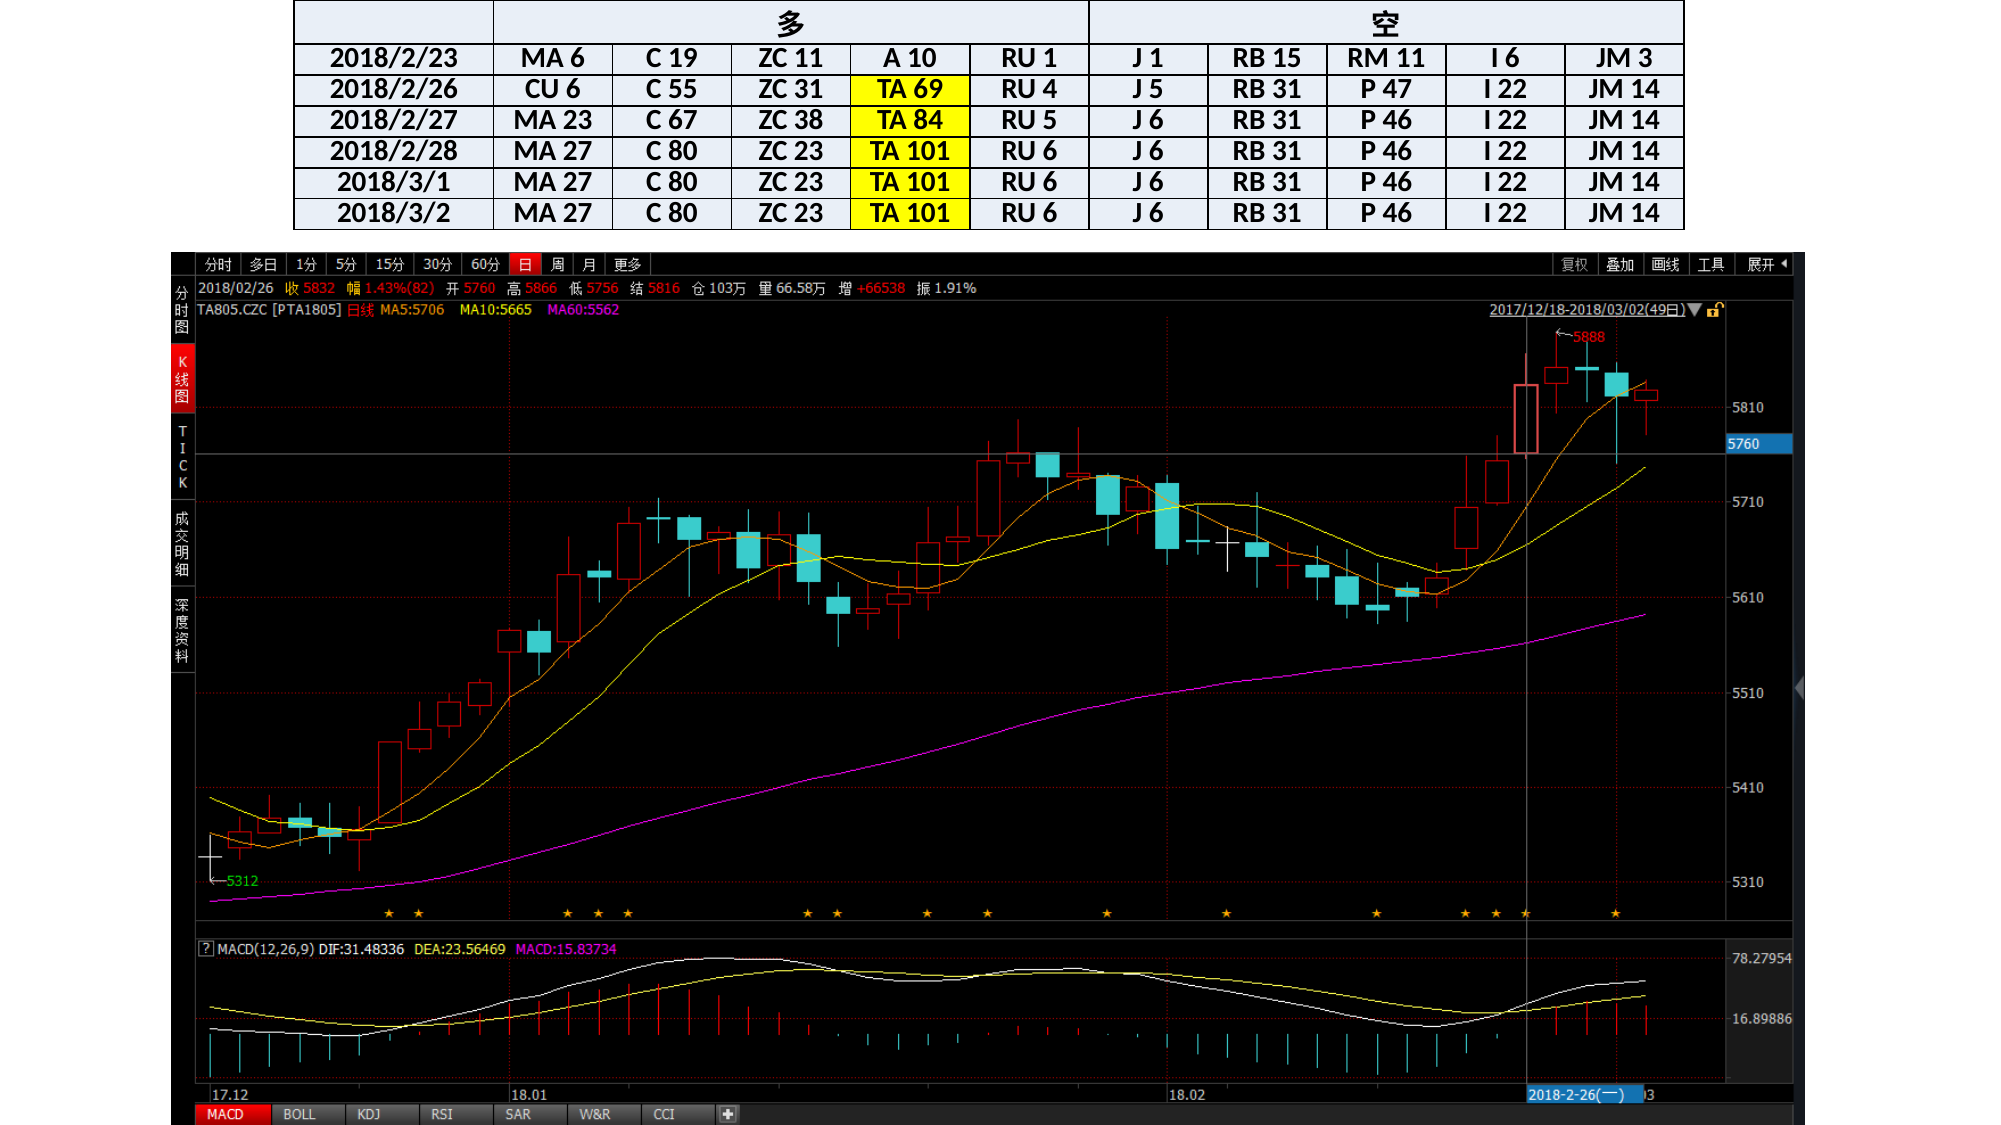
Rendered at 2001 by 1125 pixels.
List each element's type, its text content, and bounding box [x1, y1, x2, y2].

table_cell TA 101 [851, 199, 969, 229]
table_cell JM 14 [1566, 76, 1683, 105]
table_cell RB 31 [1209, 169, 1326, 198]
table_cell JM 14 [1566, 199, 1683, 229]
table_cell TA 84 [851, 107, 969, 136]
table_cell CU 6 [494, 76, 612, 105]
table_cell RU 1 [971, 45, 1088, 74]
table_cell RB 31 [1209, 76, 1326, 105]
table_cell RU 5 [971, 107, 1088, 136]
table_cell MA 6 [494, 45, 612, 74]
table_cell JM 14 [1566, 138, 1683, 167]
table_cell ZC 31 [732, 76, 850, 105]
table_cell C 55 [613, 76, 731, 105]
table_cell TA 101 [851, 138, 969, 167]
picture [171, 252, 1805, 1125]
table_cell TA 101 [851, 169, 969, 198]
table_cell RU 6 [971, 169, 1088, 198]
table_cell JM 3 [1566, 45, 1683, 74]
table_cell I 22 [1447, 169, 1564, 198]
table_cell 2018/3/2 [295, 199, 493, 229]
table_cell I 22 [1447, 199, 1564, 229]
table_cell P 47 [1328, 76, 1445, 105]
table_cell J 5 [1090, 76, 1207, 105]
table_cell MA 23 [494, 107, 612, 136]
table_cell 2018/2/27 [295, 107, 493, 136]
table_cell ZC 23 [732, 169, 850, 198]
table_cell 2018/2/28 [295, 138, 493, 167]
table_cell RM 11 [1328, 45, 1445, 74]
table_cell ZC 11 [732, 45, 850, 74]
table_cell ZC 23 [732, 138, 850, 167]
table_cell J 6 [1090, 169, 1207, 198]
table_cell C 80 [613, 199, 731, 229]
table_cell I 22 [1447, 107, 1564, 136]
table_cell C 80 [613, 138, 731, 167]
table_cell MA 27 [494, 138, 612, 167]
table_cell RU 4 [971, 76, 1088, 105]
table_header 多 [494, 1, 1088, 43]
table_cell P 46 [1328, 199, 1445, 229]
table_cell 2018/2/26 [295, 76, 493, 105]
table_cell C 19 [613, 45, 731, 74]
table_cell TA 69 [851, 76, 969, 105]
table_cell RB 15 [1209, 45, 1326, 74]
table_cell J 6 [1090, 199, 1207, 229]
table_cell A 10 [851, 45, 969, 74]
table_cell RU 6 [971, 199, 1088, 229]
table_cell JM 14 [1566, 169, 1683, 198]
table_header [295, 1, 493, 43]
table_cell MA 27 [494, 169, 612, 198]
table_cell RB 31 [1209, 199, 1326, 229]
table_cell MA 27 [494, 199, 612, 229]
table_cell C 67 [613, 107, 731, 136]
table_cell RU 6 [971, 138, 1088, 167]
table_cell I 22 [1447, 76, 1564, 105]
table_cell JM 14 [1566, 107, 1683, 136]
table_header 空 [1090, 1, 1683, 43]
table_cell 2018/3/1 [295, 169, 493, 198]
table_cell RB 31 [1209, 107, 1326, 136]
table_cell ZC 23 [732, 199, 850, 229]
table_cell J 1 [1090, 45, 1207, 74]
table_cell P 46 [1328, 138, 1445, 167]
table_cell P 46 [1328, 169, 1445, 198]
table_cell I 22 [1447, 138, 1564, 167]
table_cell J 6 [1090, 138, 1207, 167]
table_cell I 6 [1447, 45, 1564, 74]
table_cell C 80 [613, 169, 731, 198]
table_cell P 46 [1328, 107, 1445, 136]
table_cell RB 31 [1209, 138, 1326, 167]
table_cell ZC 38 [732, 107, 850, 136]
table_cell J 6 [1090, 107, 1207, 136]
table_cell 2018/2/23 [295, 45, 493, 74]
